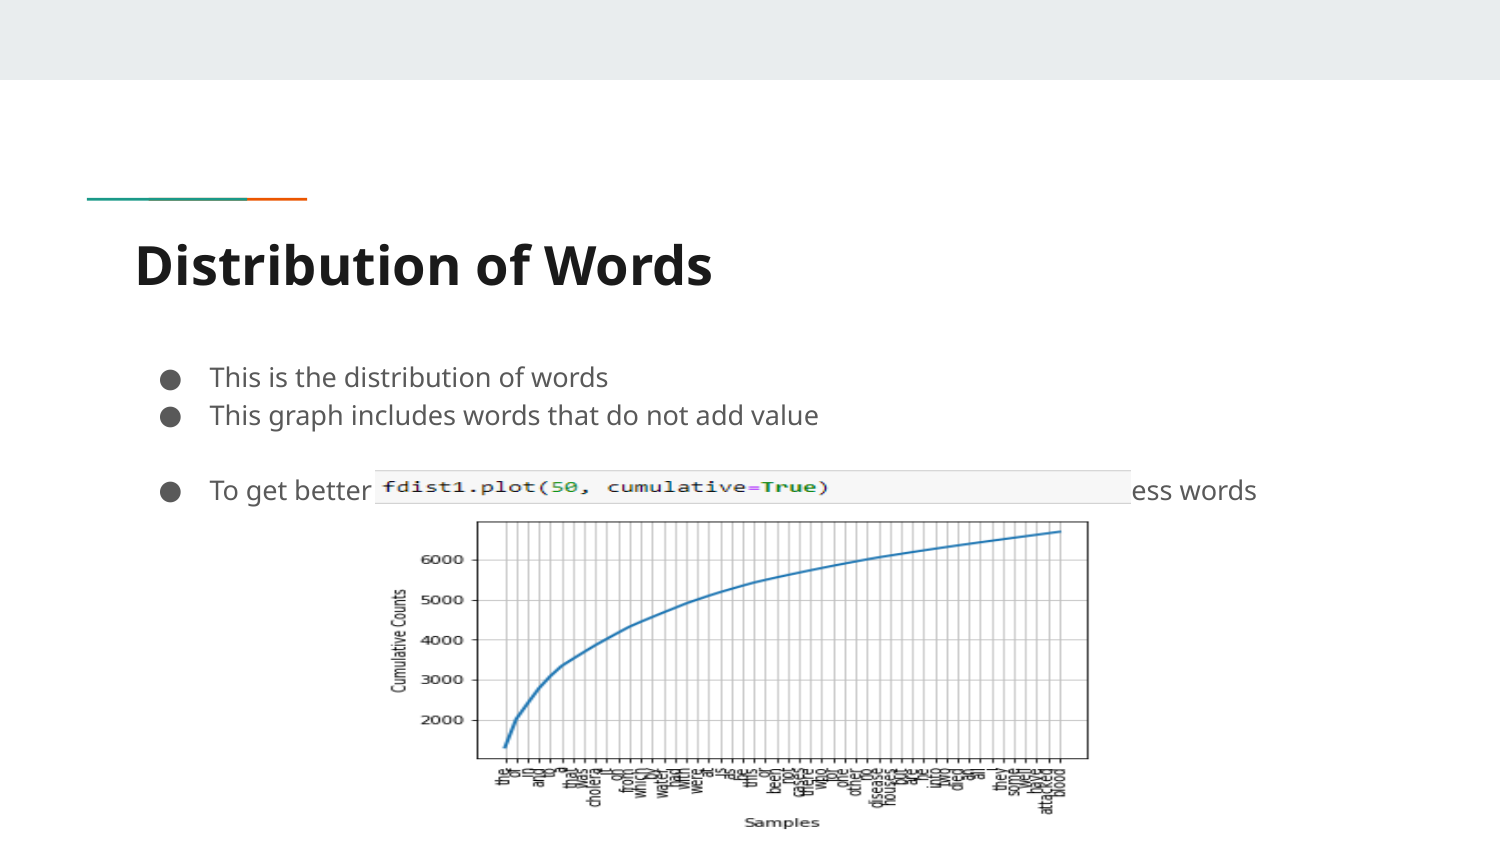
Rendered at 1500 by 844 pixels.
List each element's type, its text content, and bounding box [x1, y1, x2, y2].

title Distribution of Words [119, 216, 1381, 305]
picture [375, 468, 1131, 841]
list This is the distribution of words This graph includes words that do not add value To get better view of the distribution of word we will have to remove useless words [119, 341, 1381, 712]
